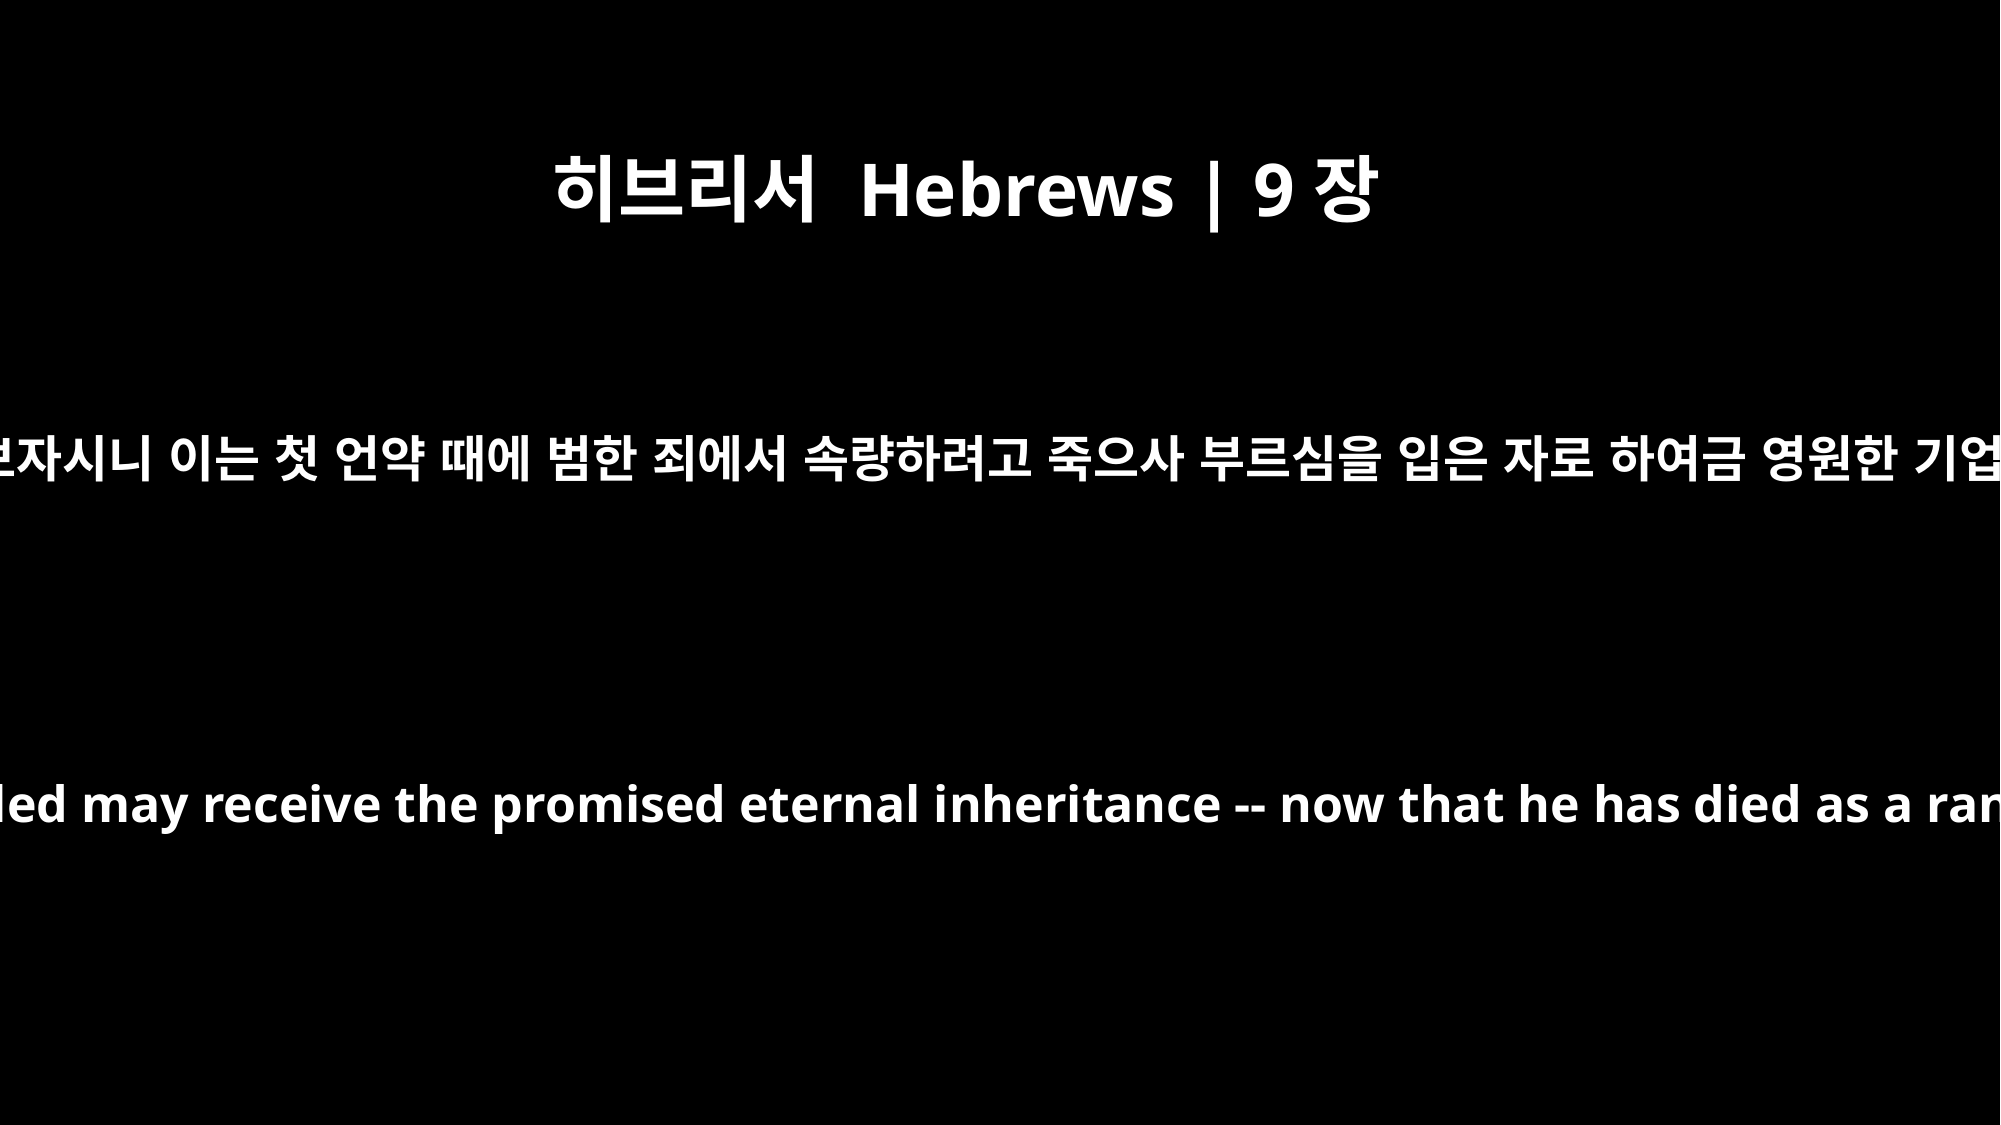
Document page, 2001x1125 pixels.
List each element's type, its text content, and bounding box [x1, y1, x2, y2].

text_box 히브리서 Hebrews | 9장 [536, 136, 1396, 239]
text_box 15 이로 말미암아 그는 새 언약의 중보자시니 이는 첫 언약 때에 범한 죄에서 속량하려고 죽으사 부르심을 입은 자로 하여금 영원한 기업의 약속을 얻게 하려 하심이라 [0, 359, 2000, 495]
text_box For this reason Christ is the mediator of a new covenant, that those who are called may receive the promised eternal inheritance -- now that he has died as a ransom to set them free from the sins committed under the first covenant. [0, 764, 2000, 840]
